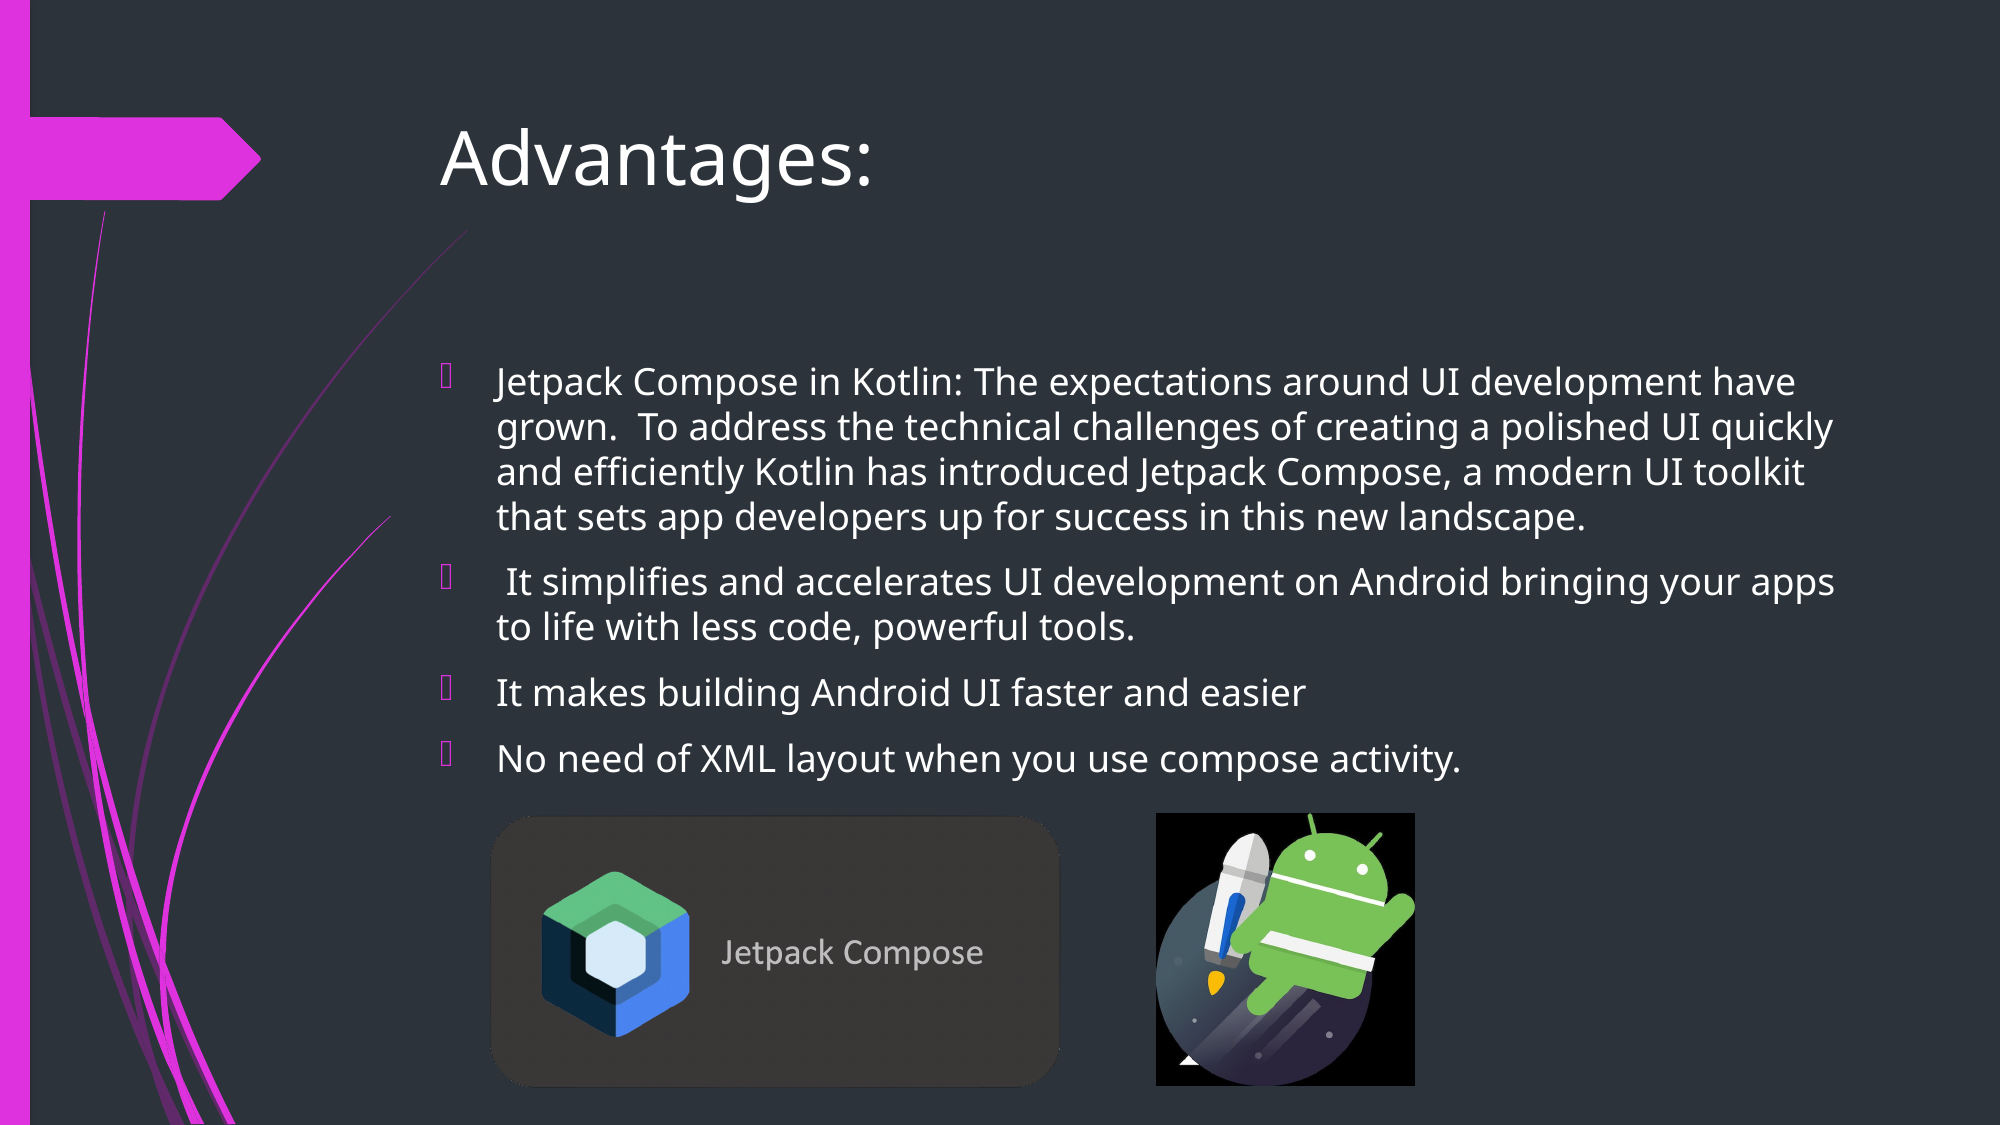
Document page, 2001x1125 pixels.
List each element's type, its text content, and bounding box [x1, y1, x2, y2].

picture [1155, 813, 1415, 1086]
list Jetpack Compose in Kotlin: The expectations around UI development have grown. To address the technical challenges of creating a polished UI quickly and efficiently Kotlin has introduced Jetpack Compose, a modern UI toolkit that sets app developers up for success in this new landscape. It simplifies and accelerates UI development on Android bringing your apps to life with less code, powerful tools. It makes building Android UI faster and easier No need of XML layout when you use compose activity. [424, 350, 1888, 970]
title Advantages: [425, 102, 1888, 313]
picture [481, 811, 1070, 1091]
